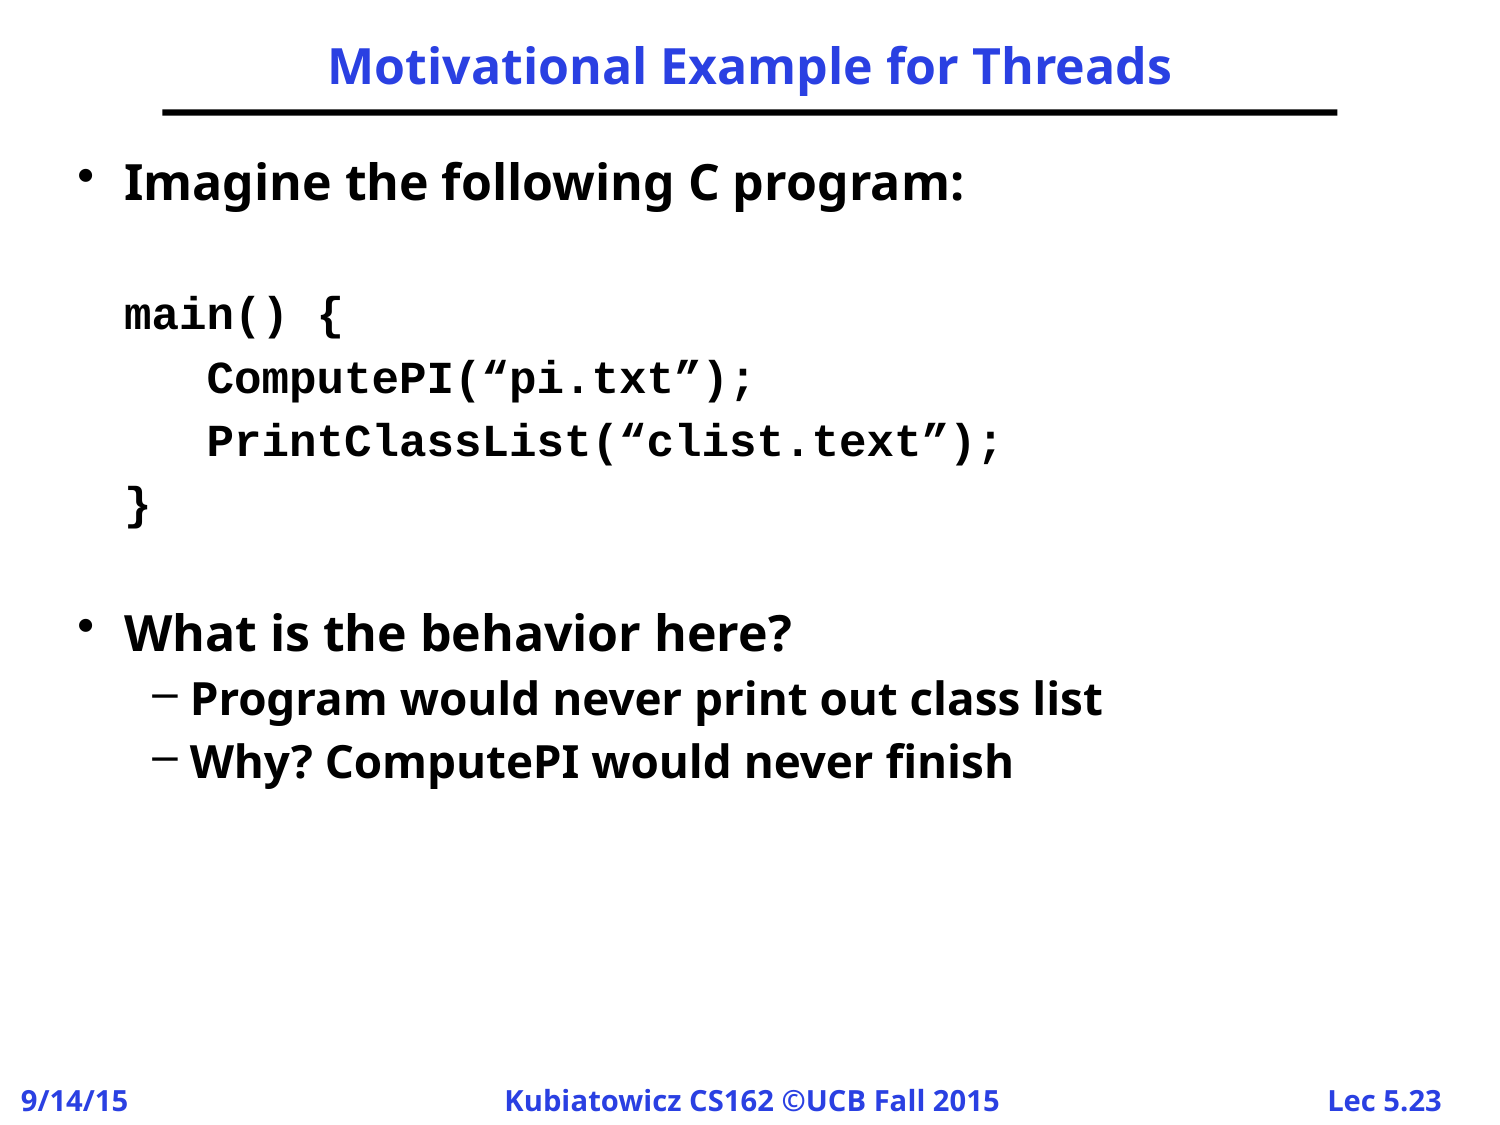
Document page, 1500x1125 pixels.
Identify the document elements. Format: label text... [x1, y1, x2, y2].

list Imagine the following C program: main() { ComputePI(“pi.txt”); PrintClassList(“clist.text”); } What is the behavior here? Program would never print out class list Why? ComputePI would never finish [62, 149, 1450, 988]
title Motivational Example for Threads [162, 24, 1338, 113]
